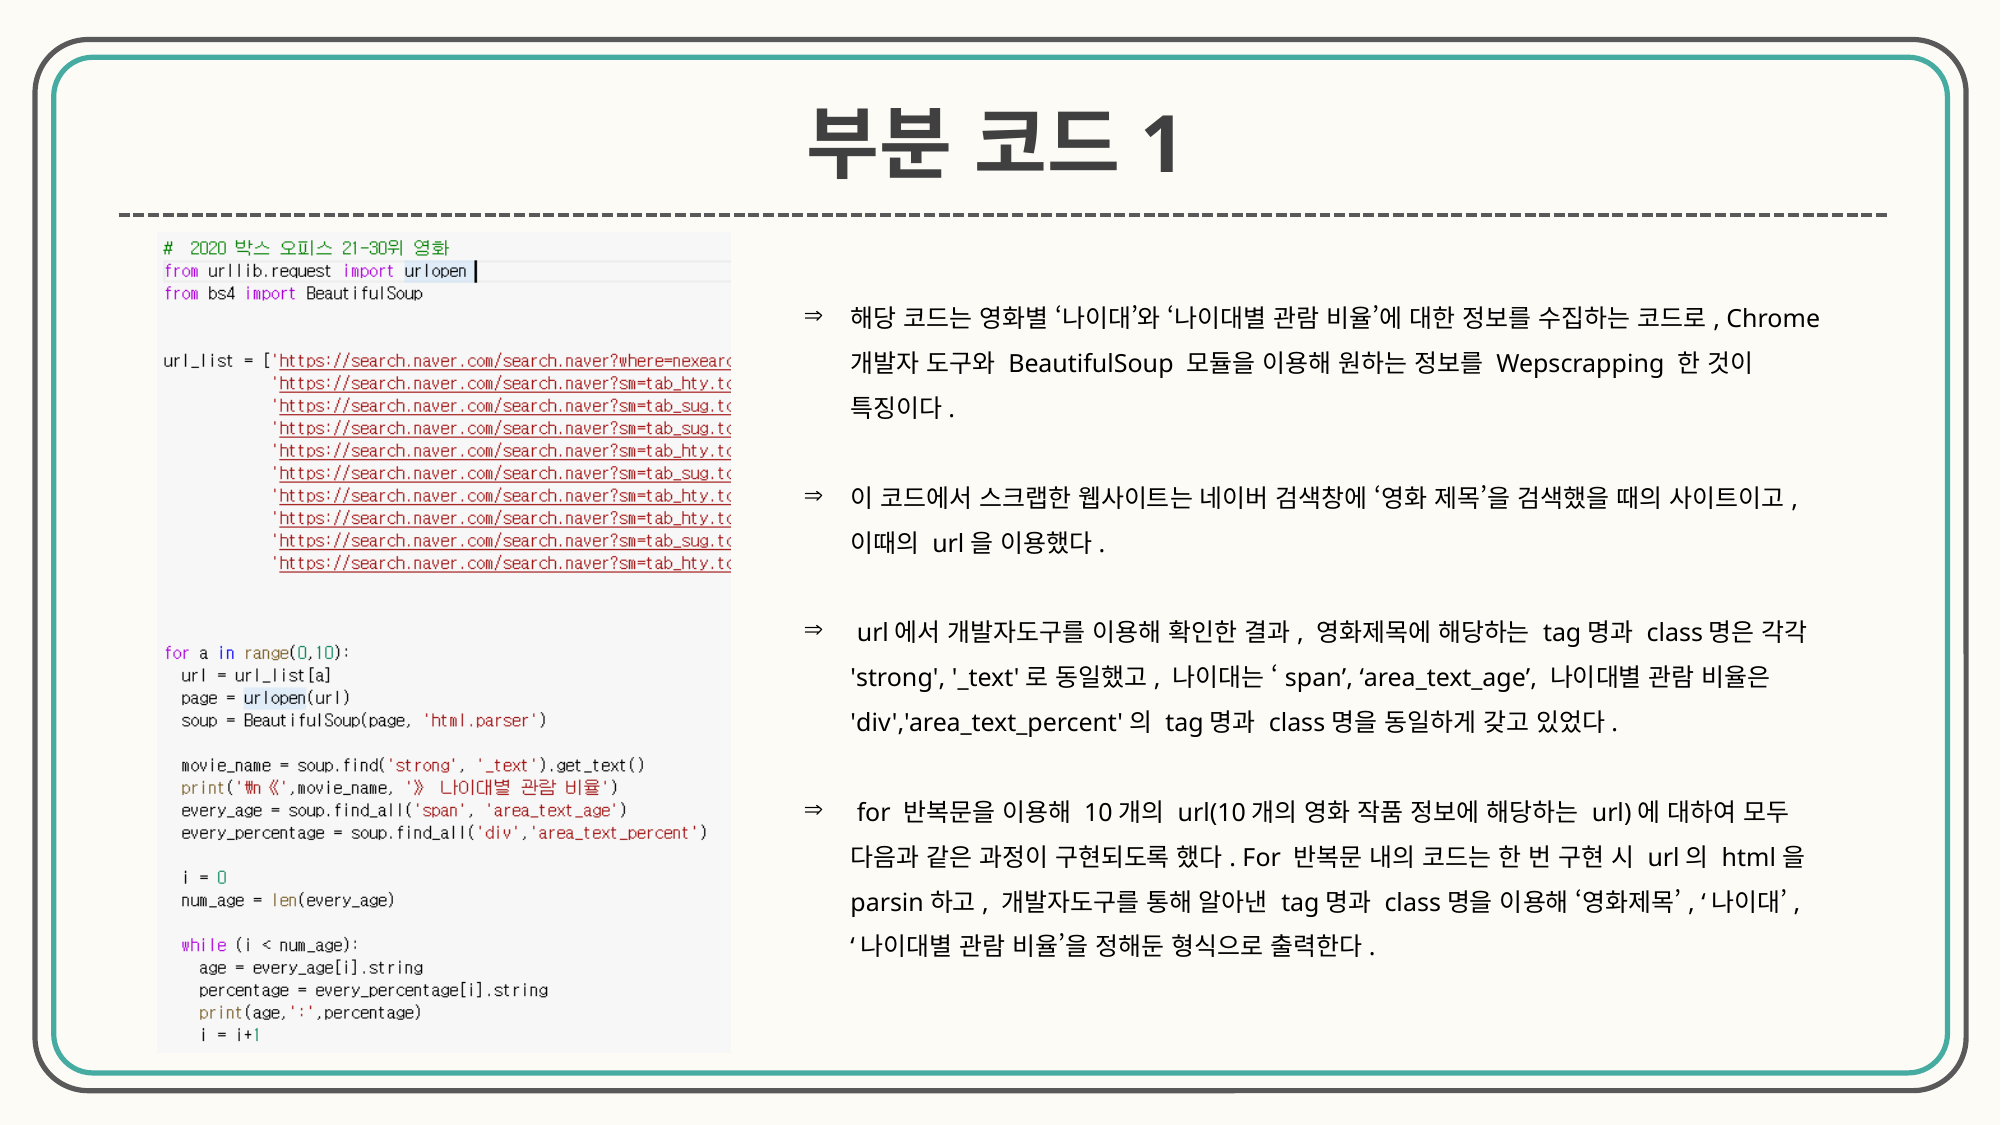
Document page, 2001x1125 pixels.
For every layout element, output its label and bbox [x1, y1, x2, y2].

text_box [33, 38, 1968, 1092]
picture [157, 232, 731, 1053]
text_box [52, 56, 1949, 1075]
